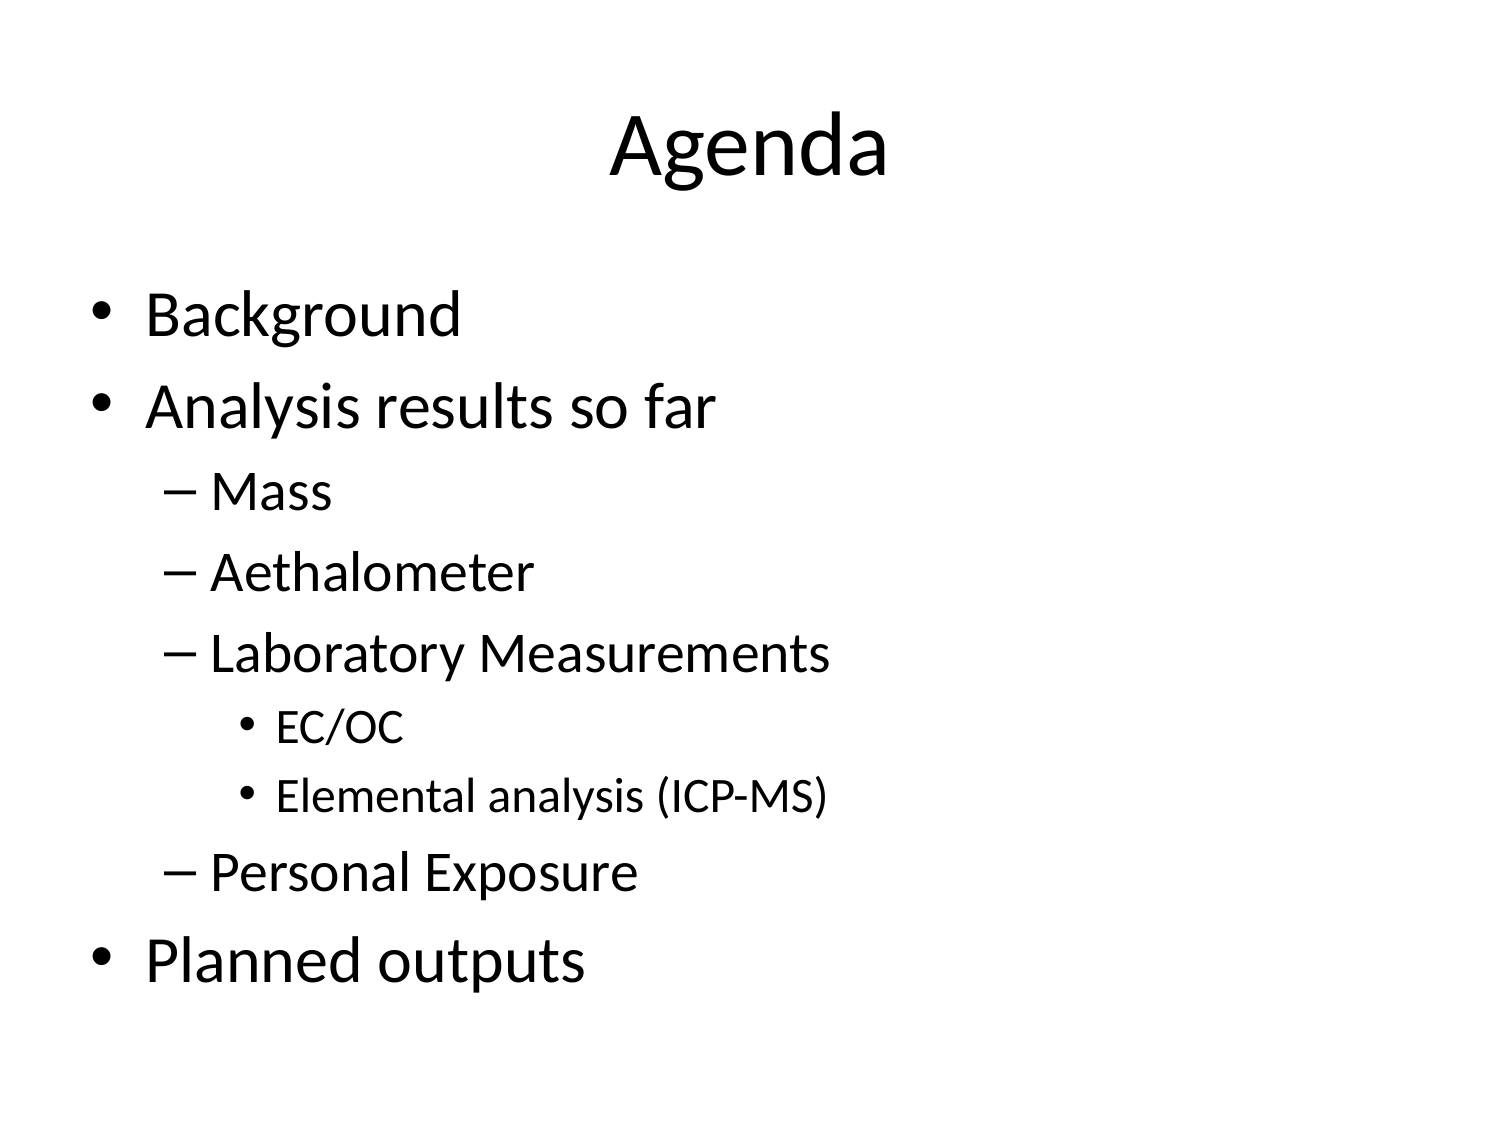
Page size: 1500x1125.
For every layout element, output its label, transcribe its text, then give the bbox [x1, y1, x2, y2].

list Background Analysis results so far Mass Aethalometer Laboratory Measurements EC/OC Elemental analysis (ICP-MS) Personal Exposure Planned outputs [75, 262, 1425, 1005]
title Agenda [75, 45, 1425, 233]
